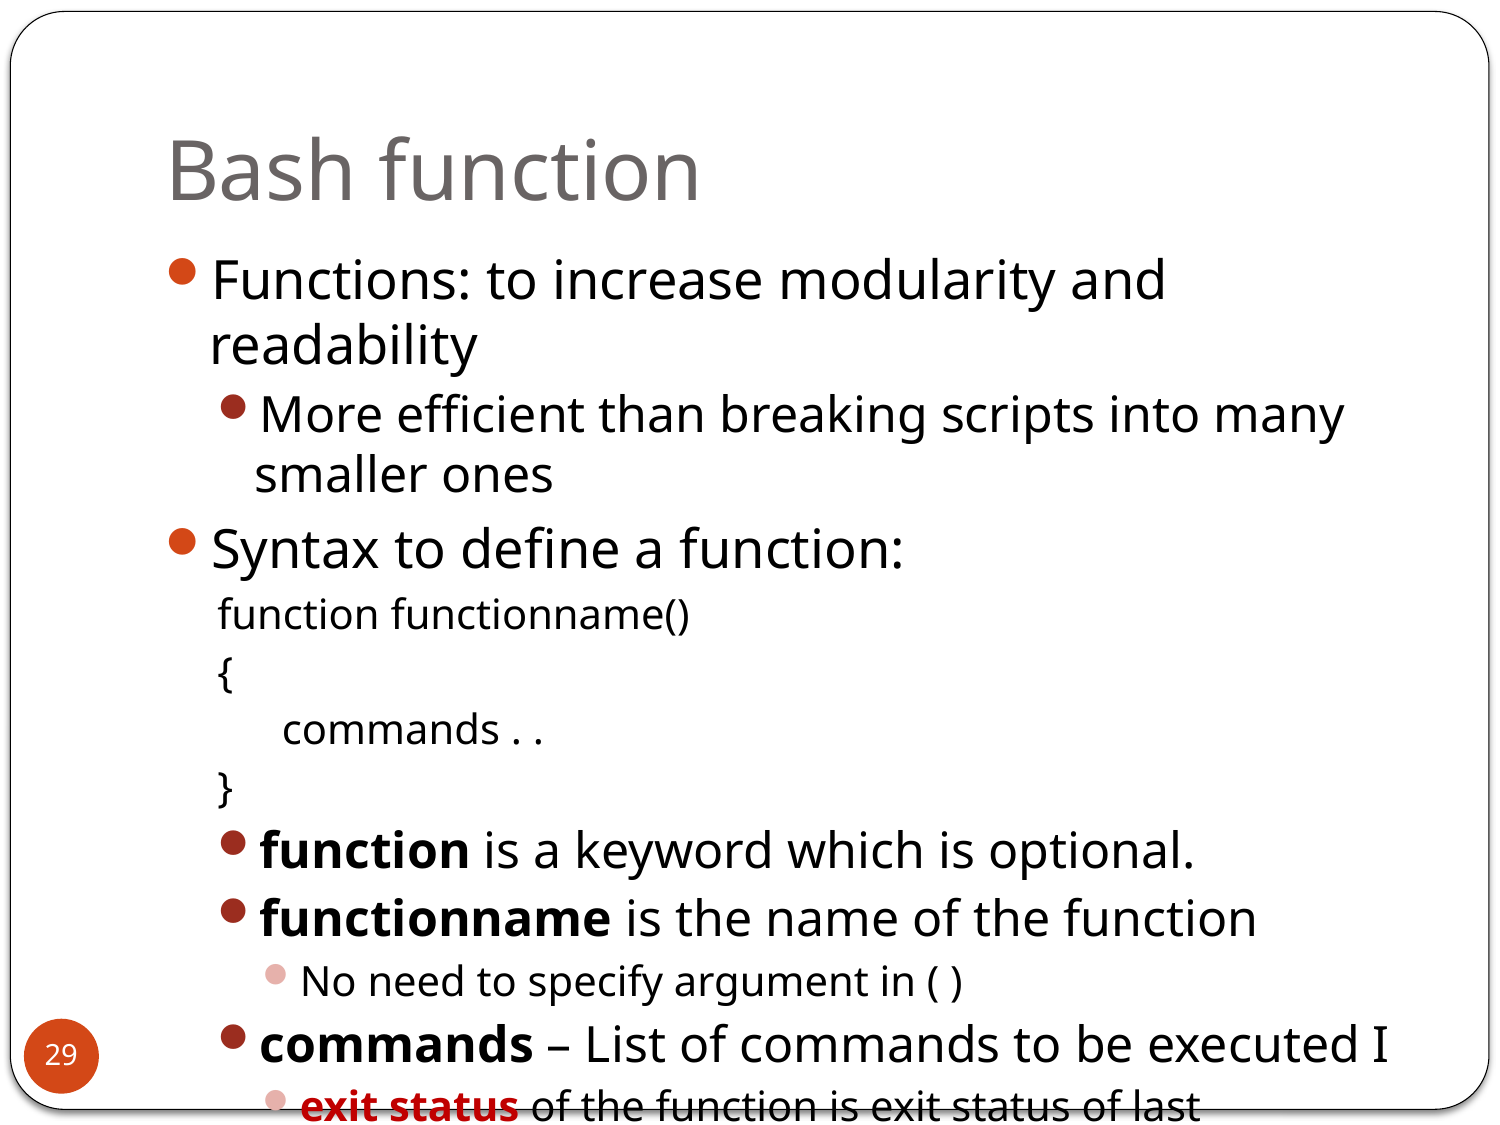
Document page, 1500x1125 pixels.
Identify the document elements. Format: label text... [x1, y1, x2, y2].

slide_number 29 [23, 1018, 99, 1094]
title Bash function [150, 45, 1425, 233]
list Functions: to increase modularity and readability More efficient than breaking scripts into many smaller ones Syntax to define a function: function functionname() { commands . . } function is a keyword which is optional. functionname is the name of the function No need to specify argument in ( ) commands – List of commands to be executed I exit status of the function is exit status of last command executed in the function body. [150, 237, 1425, 988]
